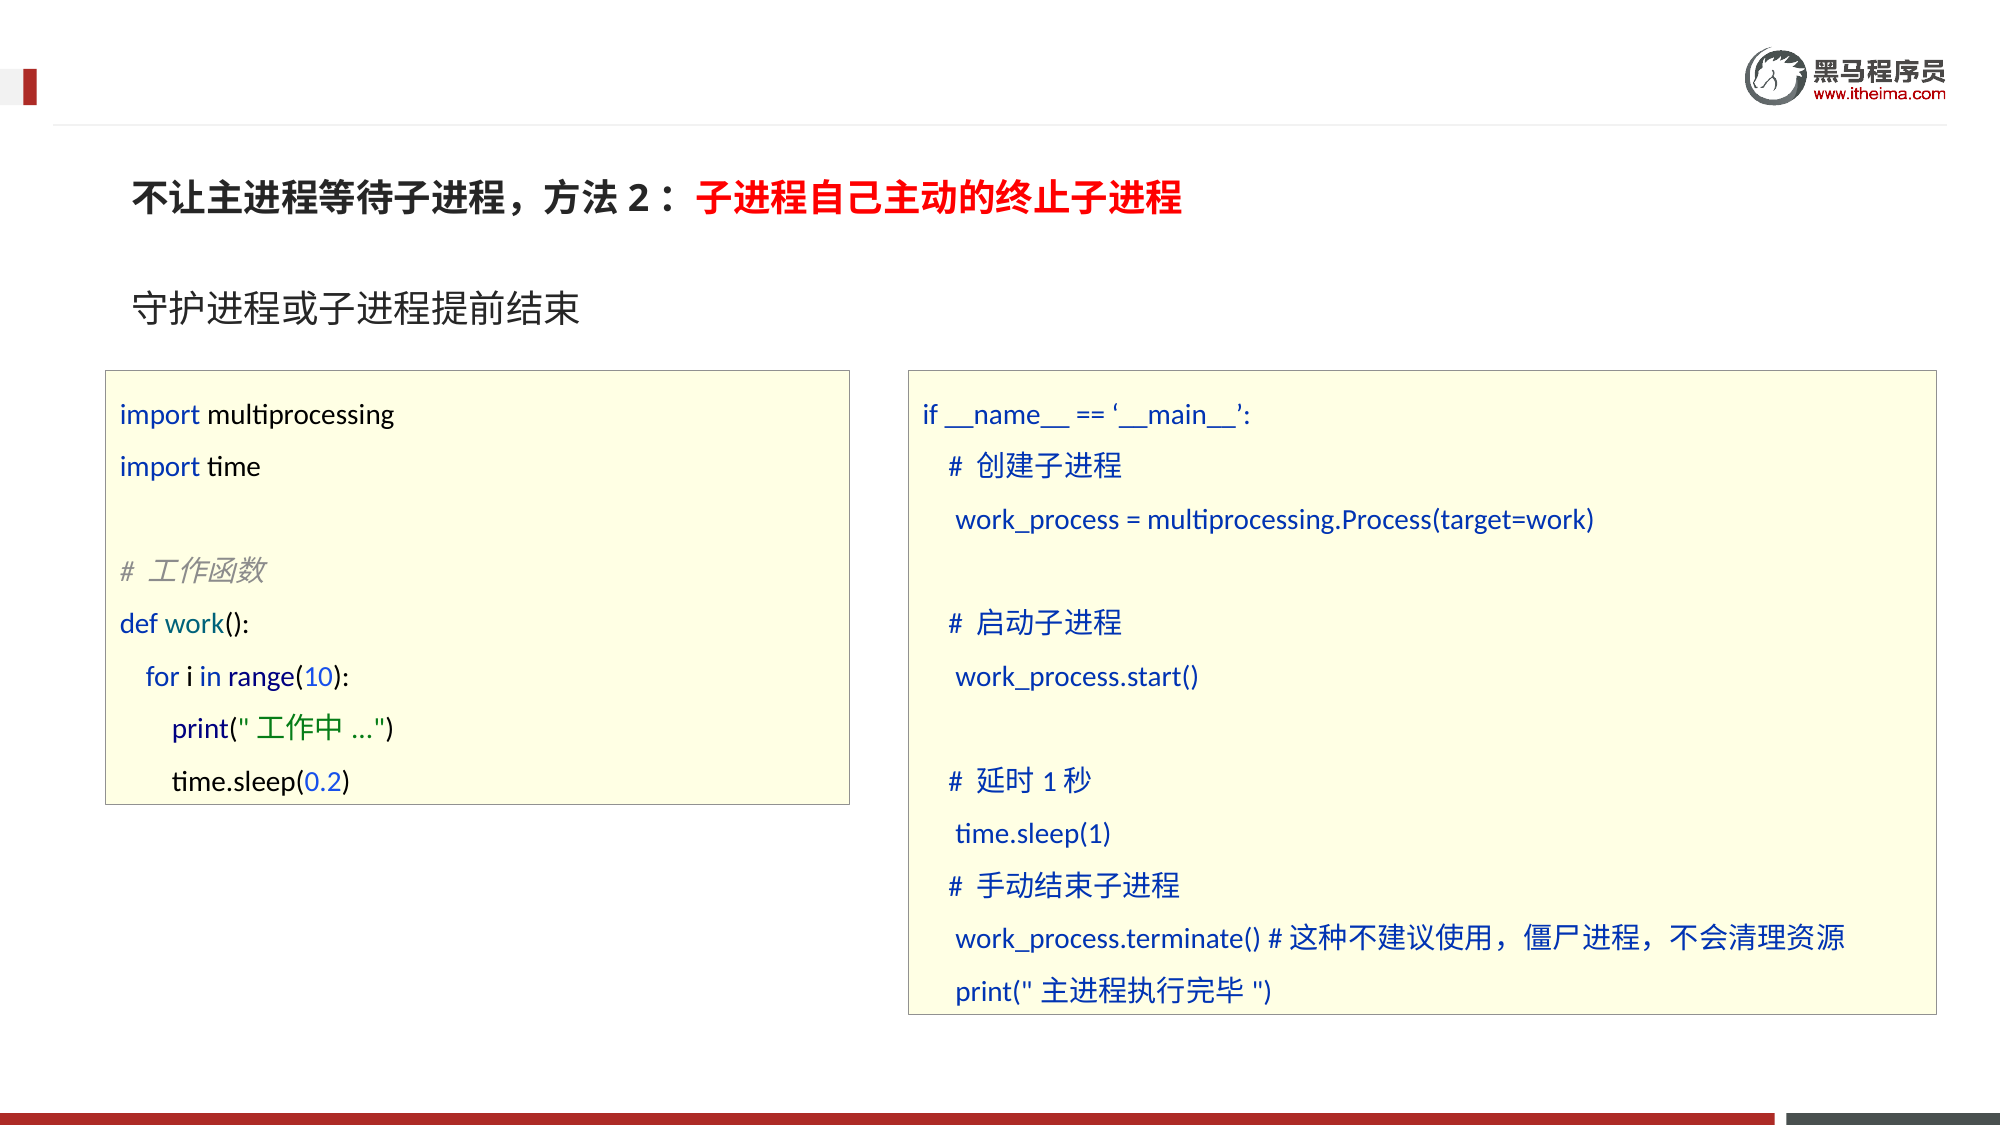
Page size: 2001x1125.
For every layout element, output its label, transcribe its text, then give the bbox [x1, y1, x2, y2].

text_box 不让主进程等待子进程，方法2：子进程自己主动的终止子进程 [116, 154, 1872, 239]
picture [1744, 46, 1946, 106]
text_box import multiprocessing import time # 工作函数 def work(): for i in range(10): print("工作中...") time.sleep(0.2) [105, 370, 849, 805]
text_box if __name__ == ‘__main__’: # 创建子进程 work_process = multiprocessing.Process(target=work) # 启动子进程 work_process.start() # 延时1秒 time.sleep(1) # 手动结束子进程 work_process.terminate() #这种不建议使用，僵尸进程，不会清理资源 print("主进程执行完毕") [907, 370, 1936, 1015]
text_box 守护进程或子进程提前结束 [116, 265, 1872, 350]
